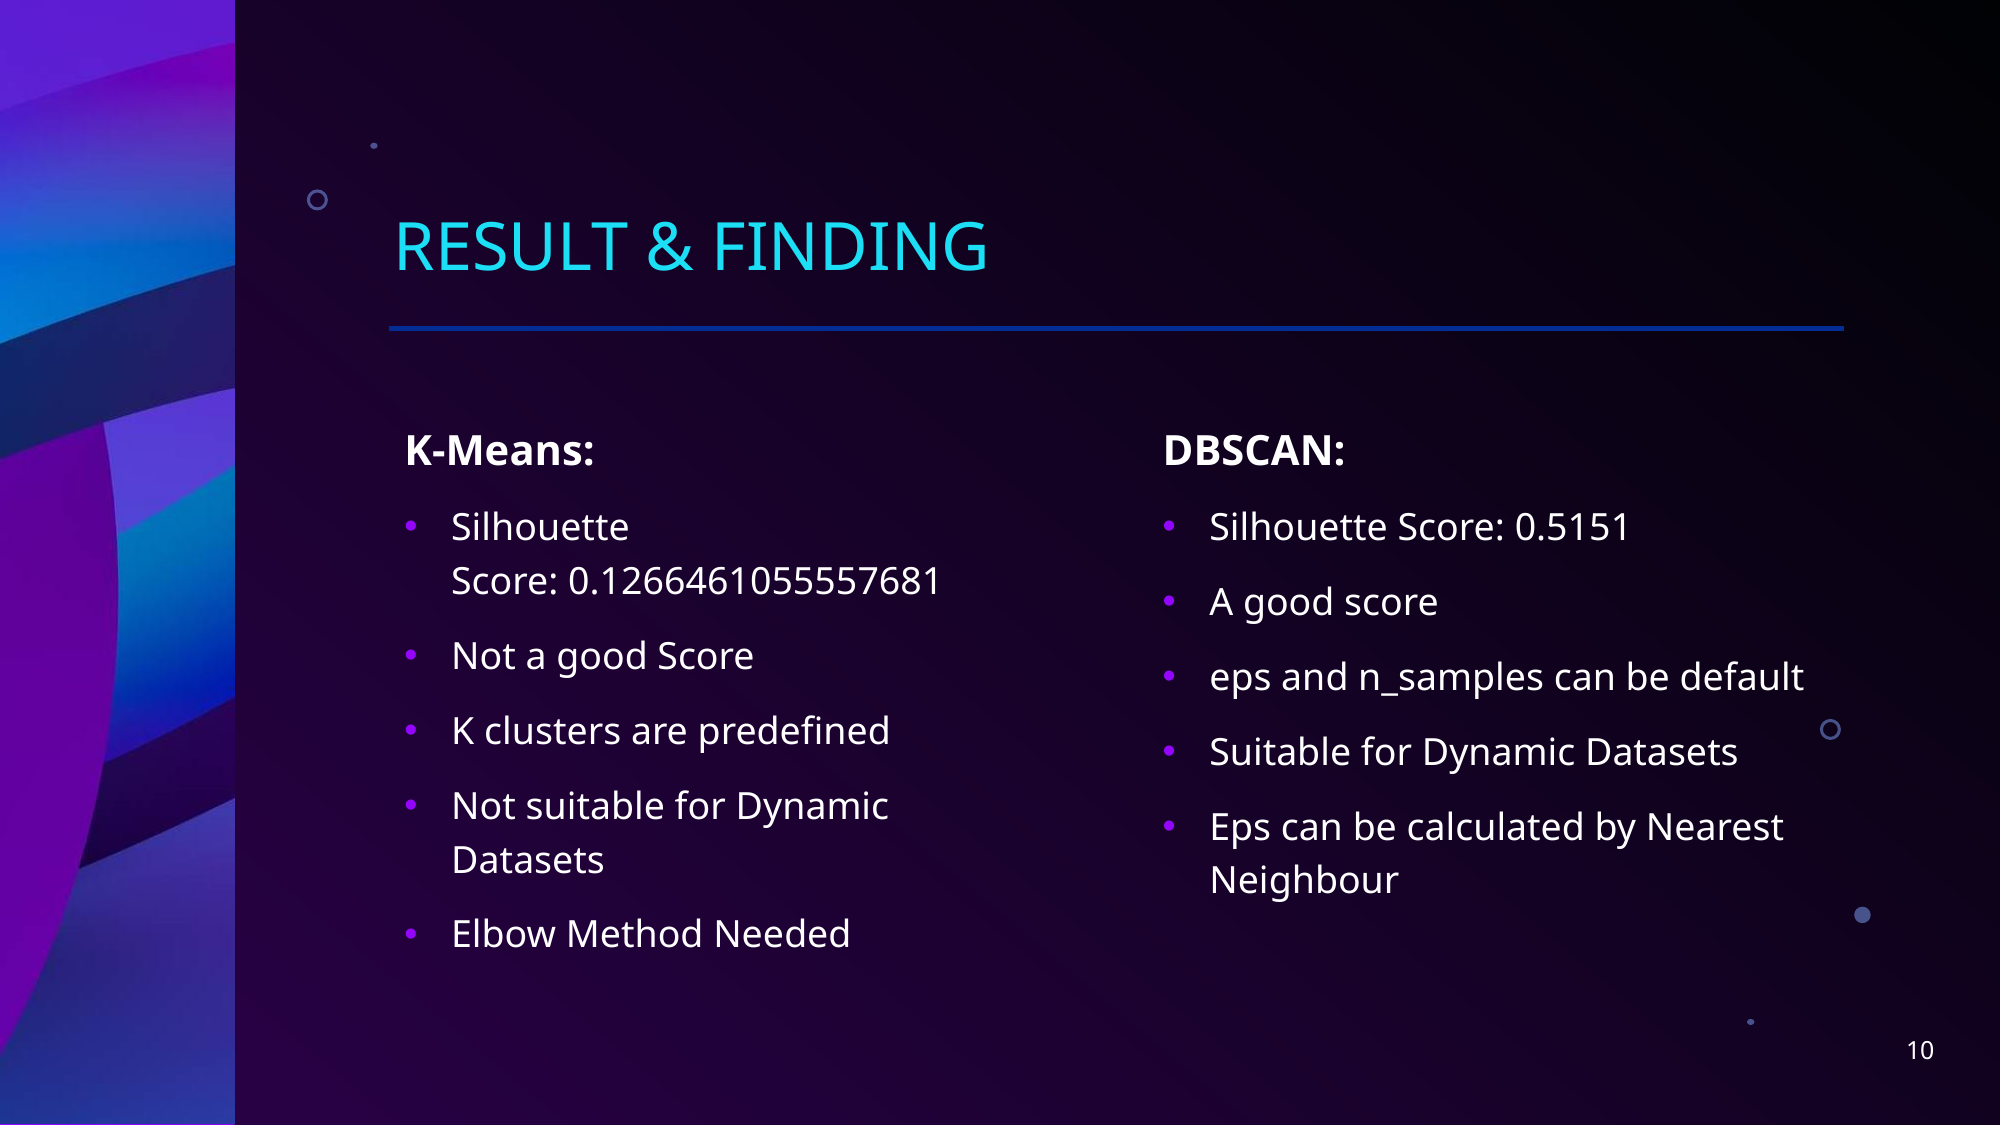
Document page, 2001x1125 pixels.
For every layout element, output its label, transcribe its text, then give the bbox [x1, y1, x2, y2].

title Result & Finding [393, 26, 1845, 292]
list K-Means: Silhouette Score: 0.1266461055557681 Not a good Score K clusters are predefined Not suitable for Dynamic Datasets Elbow Method Needed [389, 405, 1048, 985]
slide_number 10 [1499, 1021, 1950, 1082]
picture [0, 0, 235, 1124]
list DBSCAN: Silhouette Score: 0.5151 A good score eps and n_samples can be default Suitable for Dynamic Datasets Eps can be calculated by Nearest Neighbour [1147, 405, 1841, 985]
